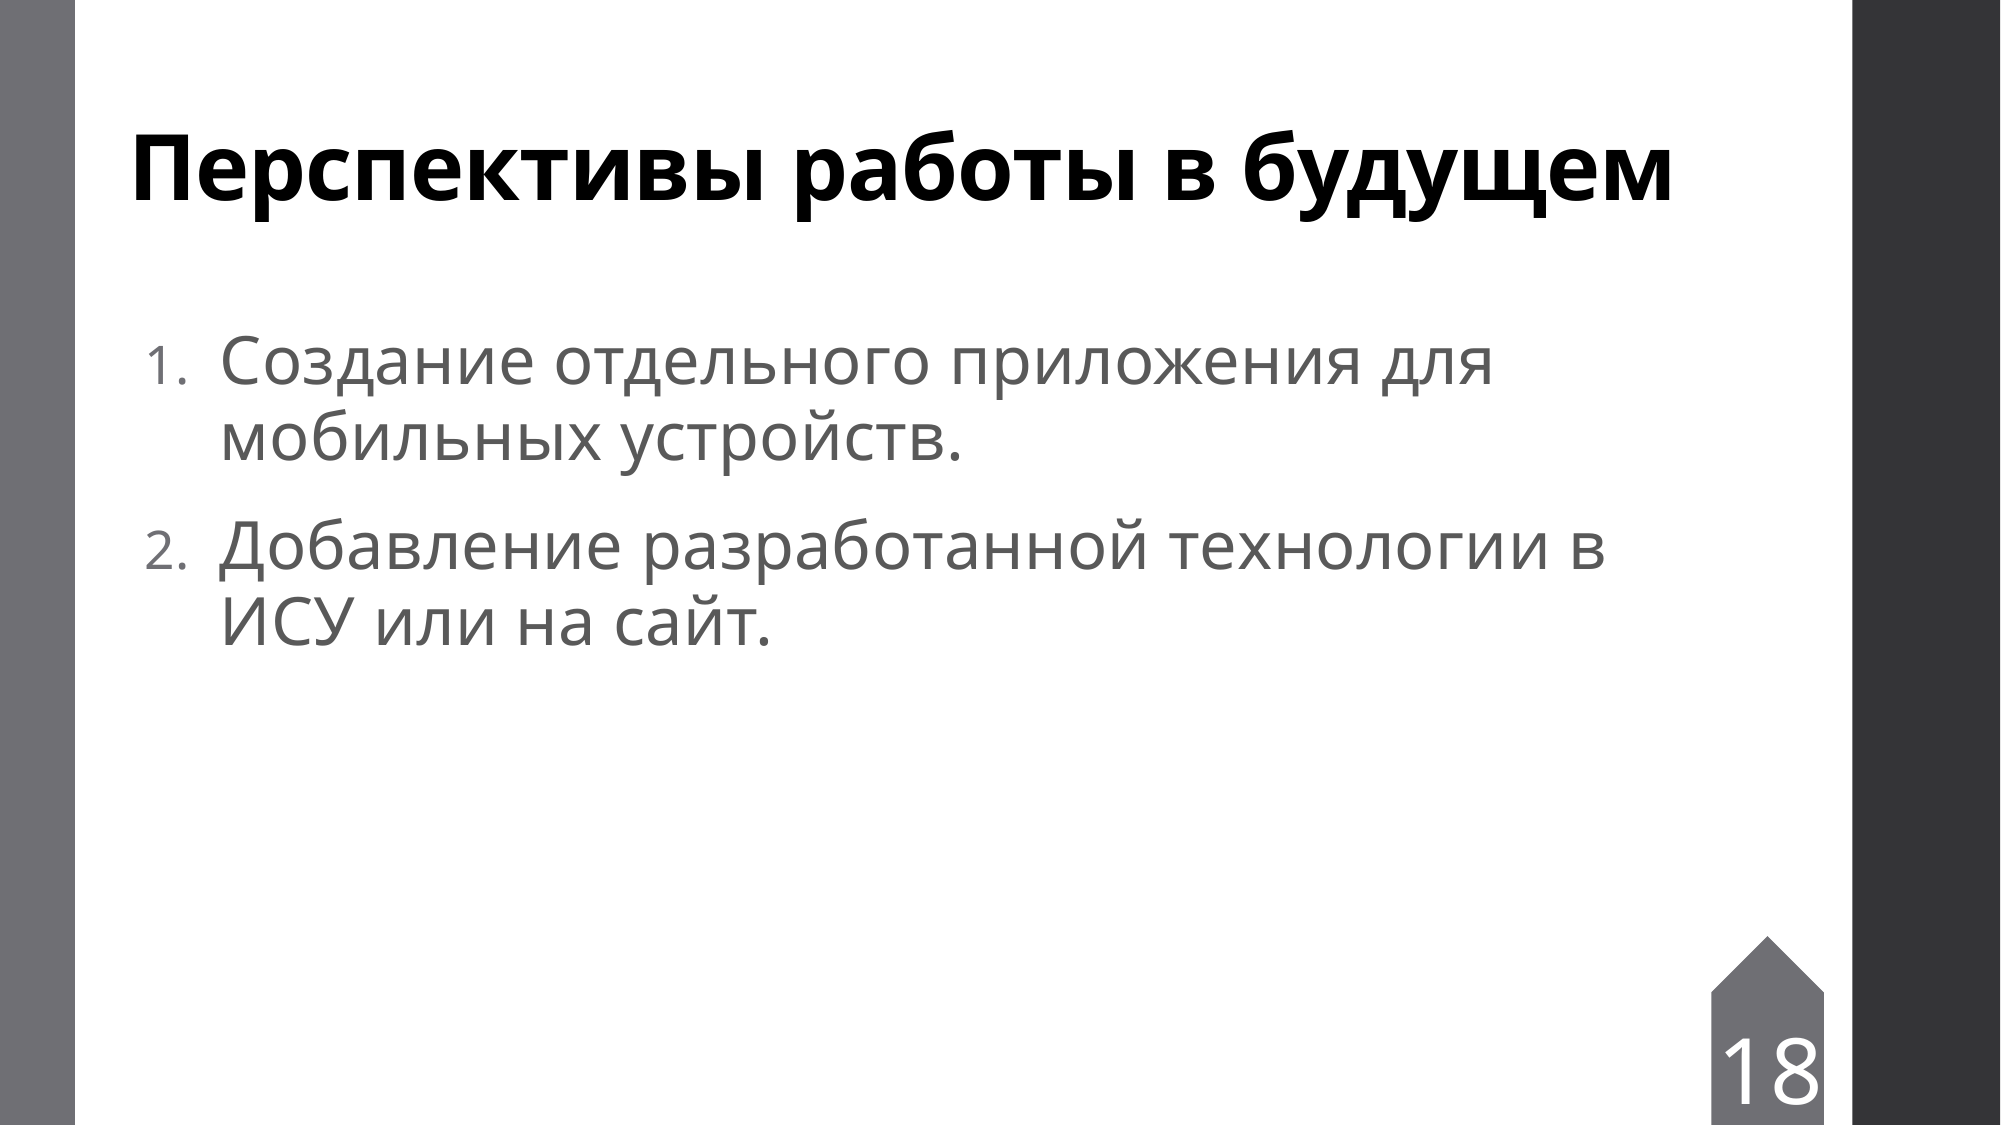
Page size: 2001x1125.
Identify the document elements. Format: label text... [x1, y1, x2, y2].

text_box 18 [1703, 1005, 1840, 1125]
title Перспективы работы в будущем [113, 0, 2000, 227]
list Создание отдельного приложения для мобильных устройств. Добавление разработанной технологии в ИСУ или на сайт. [129, 316, 1675, 594]
text_box [1710, 935, 1825, 1005]
